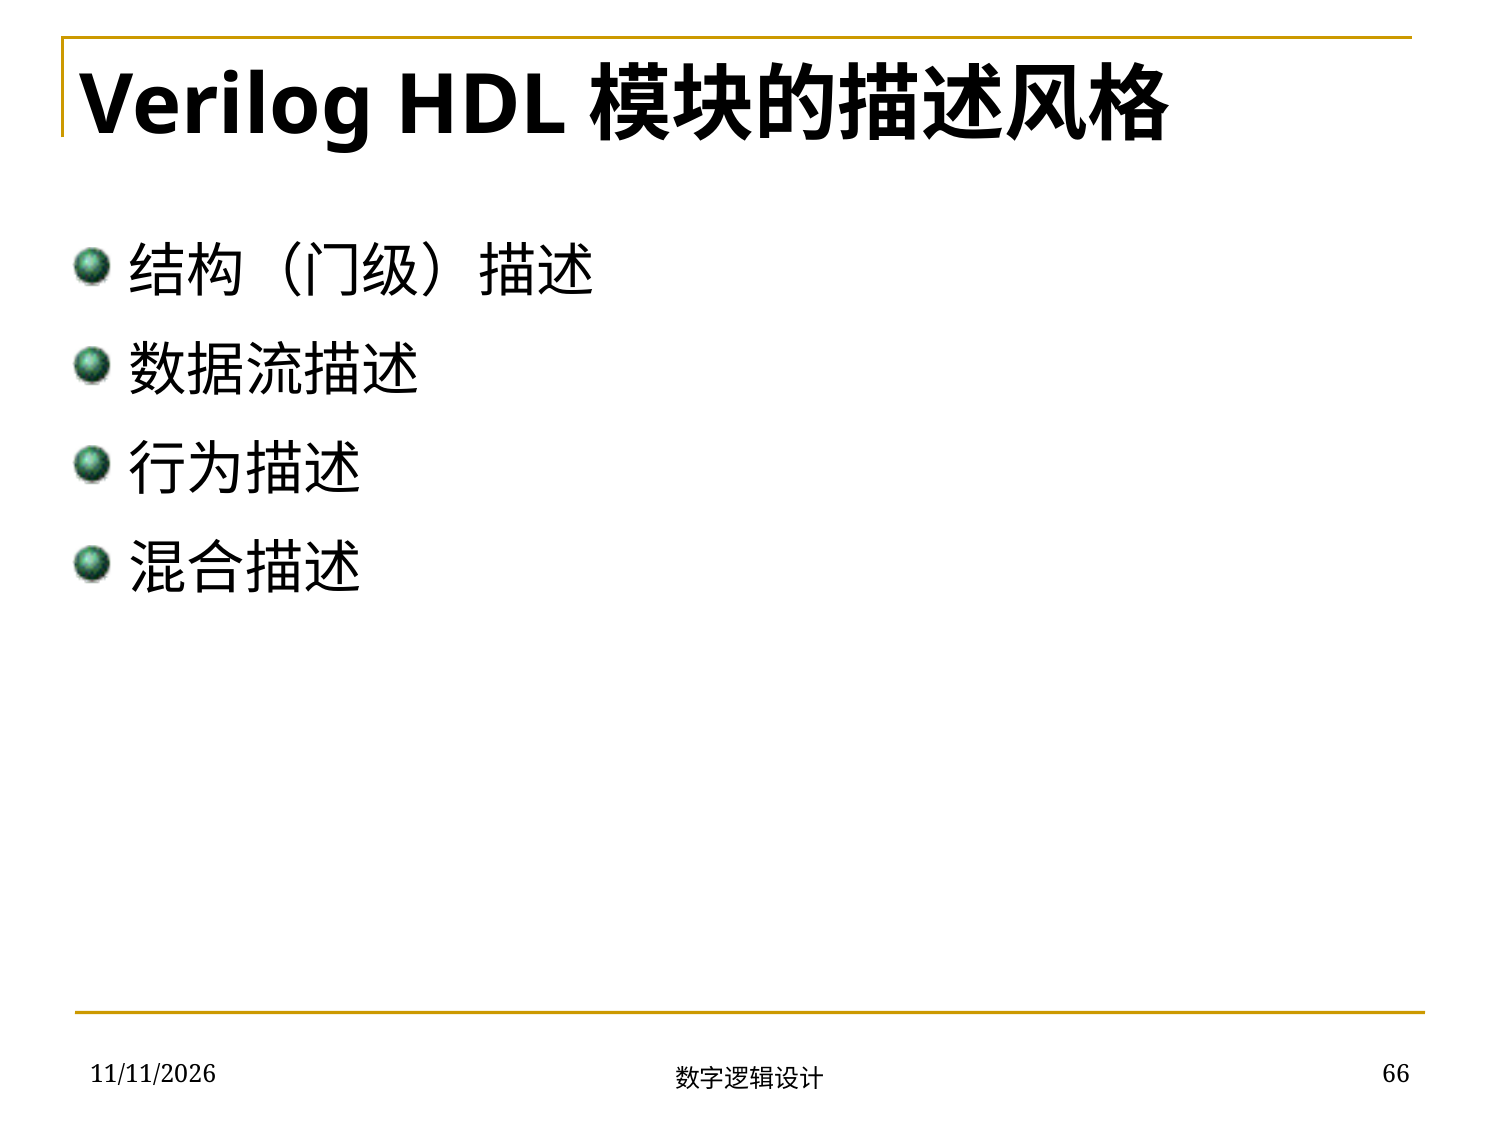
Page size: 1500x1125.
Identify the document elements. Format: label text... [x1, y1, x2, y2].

footer 数字逻辑设计 [512, 1024, 988, 1101]
picture [72, 346, 114, 388]
picture [72, 545, 114, 586]
text_box 结构（门级）描述 数据流描述 行为描述 混合描述 [57, 208, 1459, 409]
picture [72, 445, 114, 487]
slide_number 66 [1074, 1023, 1426, 1100]
picture [72, 247, 114, 289]
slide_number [74, 1023, 426, 1100]
text_box Verilog HDL模块的描述风格 [64, 42, 1353, 158]
